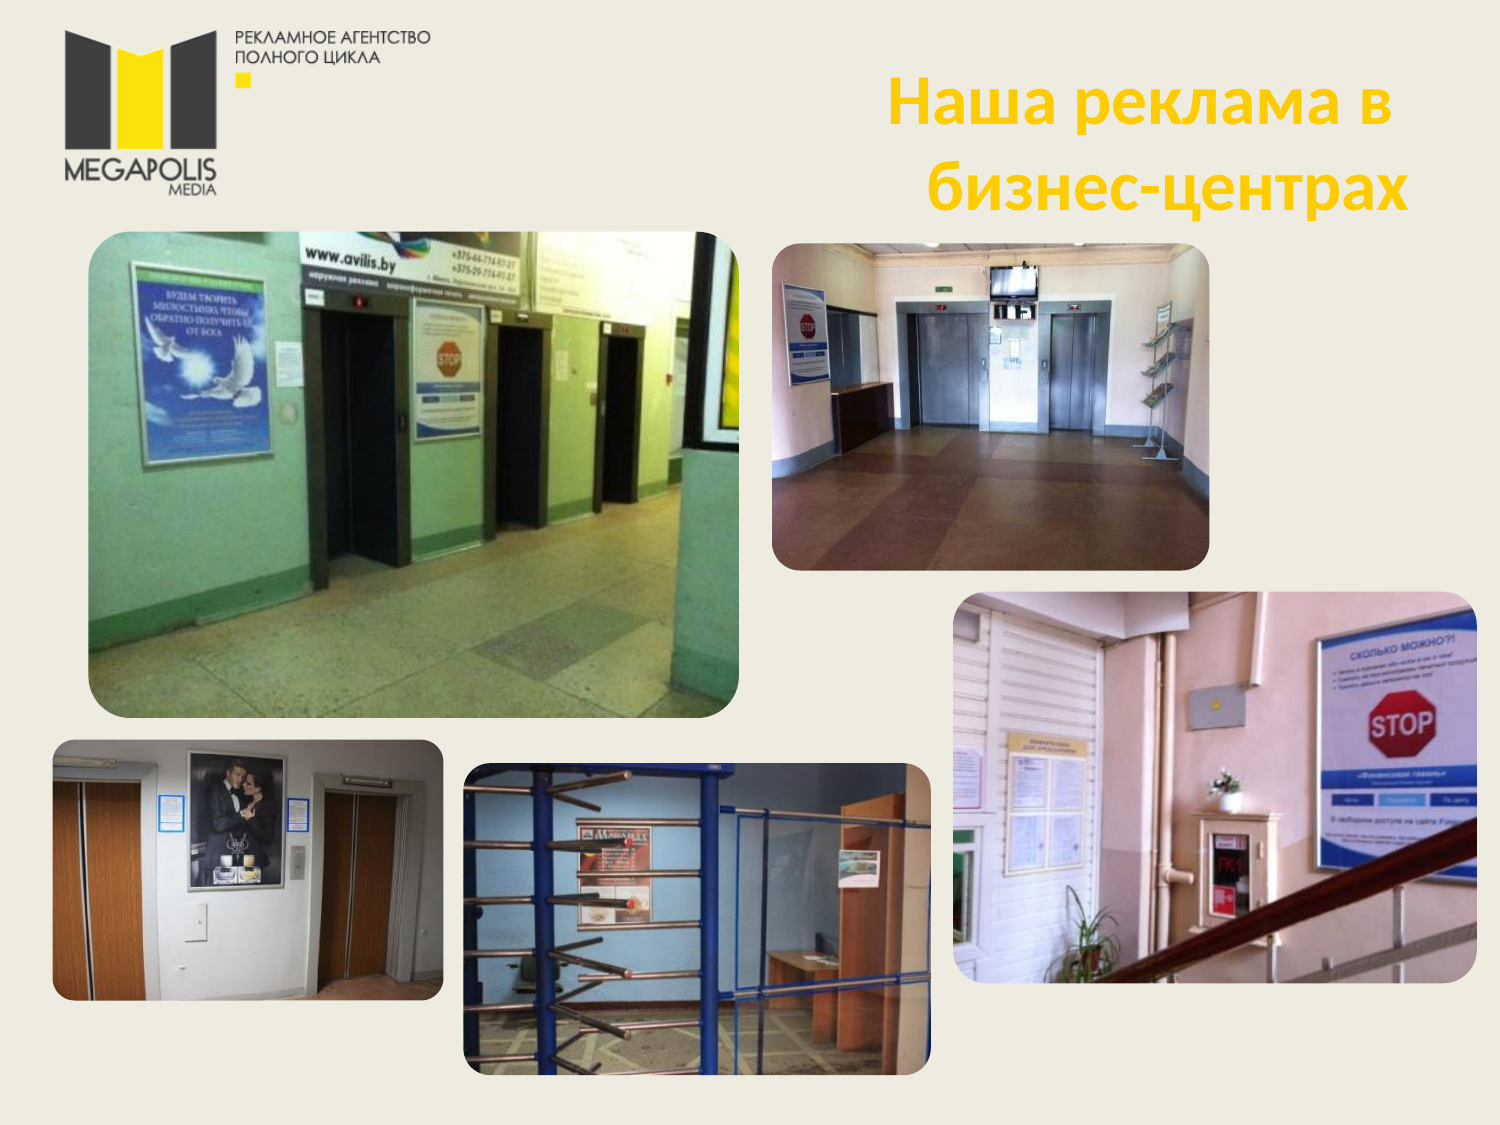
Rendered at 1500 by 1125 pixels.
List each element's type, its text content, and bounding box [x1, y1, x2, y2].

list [88, 231, 740, 719]
picture [64, 30, 432, 196]
title Наша реклама в бизнес-центрах [75, 45, 1425, 233]
picture [771, 243, 1210, 571]
picture [463, 762, 931, 1076]
picture [52, 739, 444, 1001]
picture [952, 591, 1478, 984]
